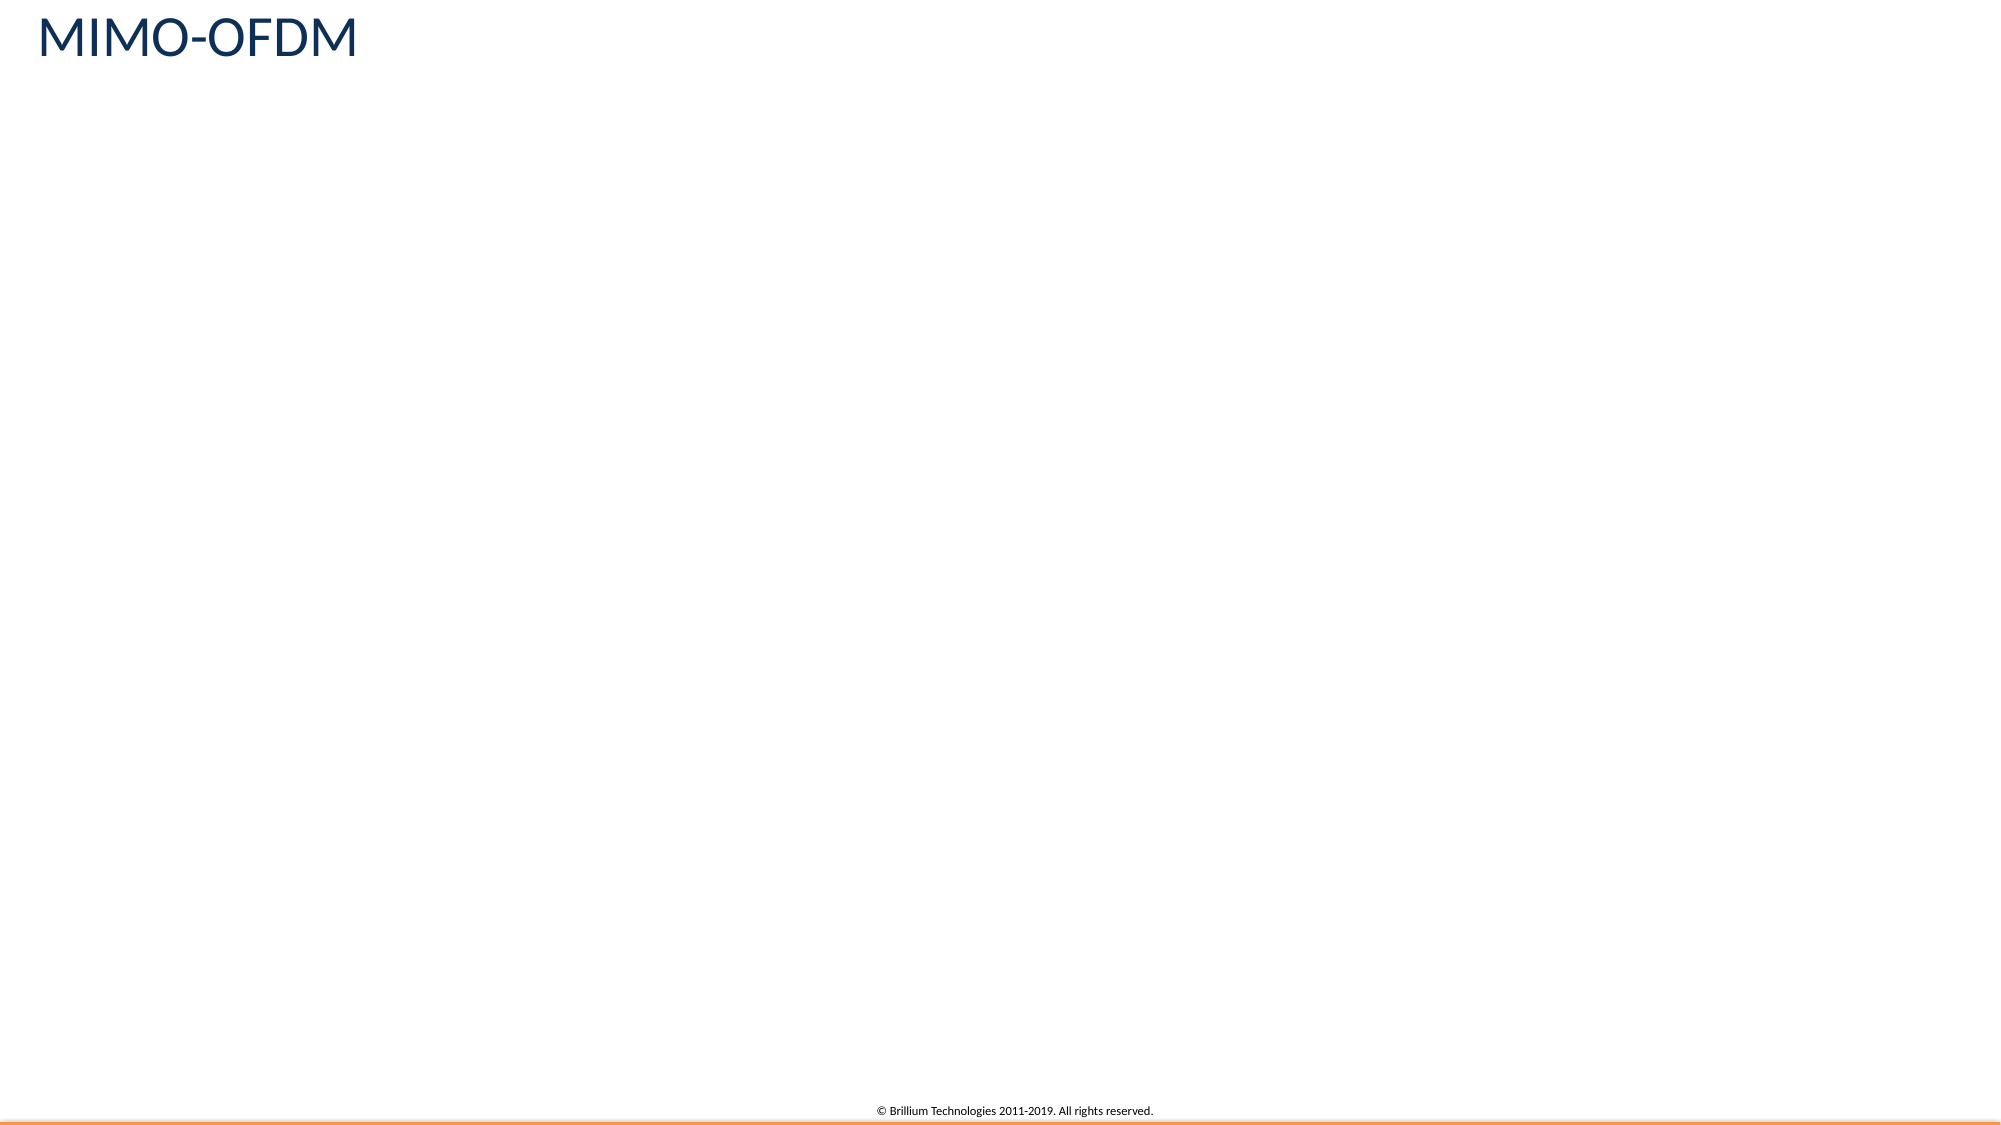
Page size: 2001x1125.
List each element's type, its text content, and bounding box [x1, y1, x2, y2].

title MIMO-OFDM [22, 0, 1900, 66]
